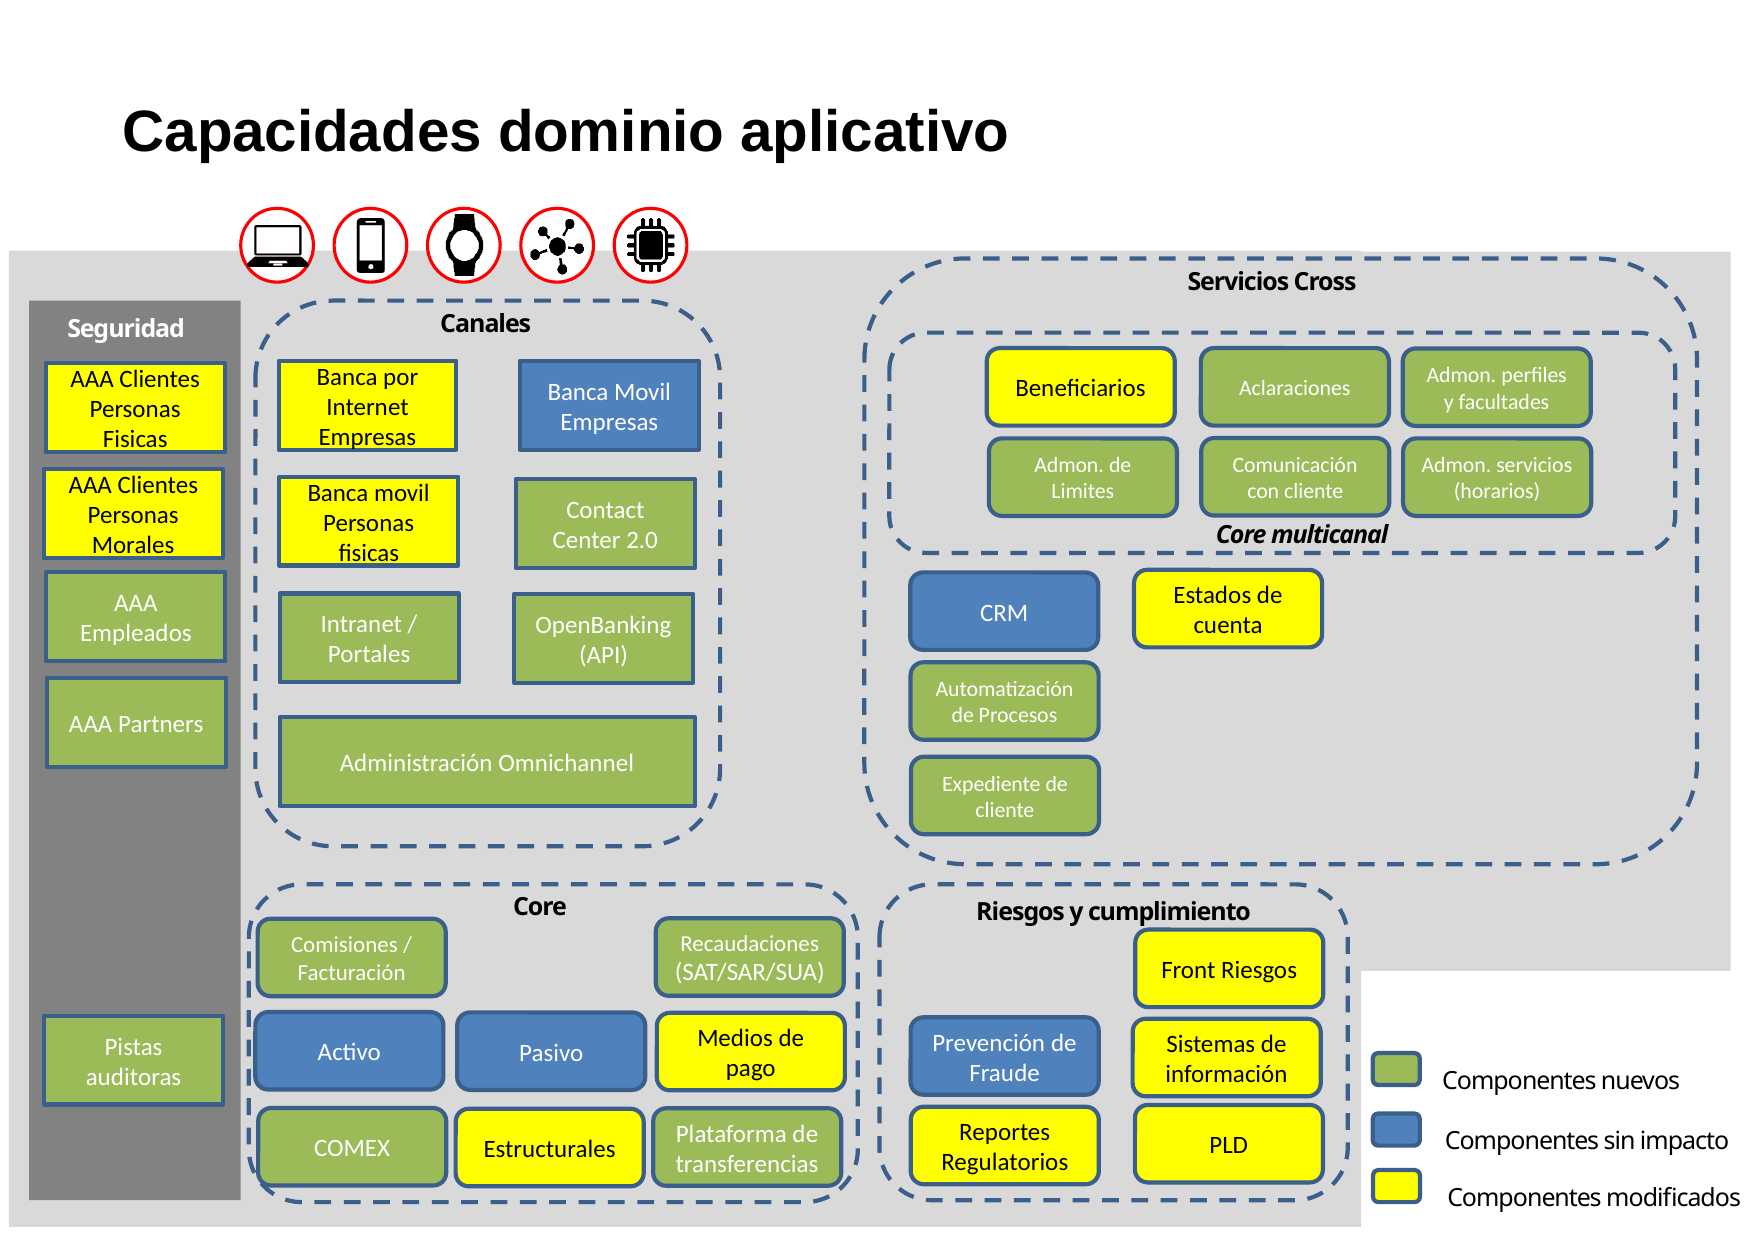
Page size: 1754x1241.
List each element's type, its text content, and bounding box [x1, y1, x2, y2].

text_box [246, 882, 860, 1205]
text_box Core [400, 890, 680, 930]
text_box Intranet / Portales [278, 591, 461, 684]
text_box [1370, 1050, 1422, 1088]
text_box Admon. servicios (horarios) [1400, 436, 1594, 519]
text_box Pasivo [455, 1010, 648, 1093]
text_box [253, 298, 723, 849]
text_box AAA Partners [45, 676, 228, 769]
text_box PLD [1132, 1102, 1326, 1185]
text_box Componentes sin impacto [1444, 1098, 1676, 1147]
text_box [1370, 1167, 1423, 1205]
text_box [8, 250, 1362, 1227]
text_box [29, 300, 241, 1201]
text_box AAA Empleados [44, 570, 227, 663]
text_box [240, 208, 688, 283]
text_box AAA Clientes Personas Morales [42, 467, 225, 560]
text_box [877, 882, 1350, 1203]
text_box Admon. perfiles y facultades [1400, 346, 1593, 429]
text_box Seguridad [37, 312, 215, 361]
text_box AAA Clientes Personas Fisicas [44, 361, 227, 454]
text_box Capacidades dominio aplicativo [122, 93, 1583, 164]
text_box [1370, 1111, 1422, 1148]
text_box Componentes modificados [1447, 1155, 1678, 1204]
text_box Pistas auditoras [42, 1014, 225, 1107]
text_box Banca movil Personas fisicas [277, 475, 460, 568]
text_box Canales [346, 307, 626, 381]
text_box Front Riesgos [1133, 927, 1326, 1010]
text_box Medios de pago [654, 1010, 847, 1093]
text_box Banca por Internet Empresas [277, 359, 458, 452]
text_box [1362, 251, 1731, 971]
text_box OpenBanking (API) [512, 592, 695, 685]
text_box Contact Center 2.0 [514, 477, 697, 570]
text_box Comisiones / Facturación [255, 916, 448, 999]
text_box Sistemas de información [1130, 1016, 1323, 1099]
text_box Administración Omnichannel [278, 715, 697, 808]
text_box Componentes nuevos [1442, 1037, 1673, 1086]
text_box Riesgos y cumplimiento [973, 895, 1254, 935]
text_box Plataforma de transferencias [651, 1106, 844, 1188]
text_box COMEX [256, 1105, 449, 1188]
text_box Banca Movil Empresas [518, 359, 701, 452]
text_box Recaudaciones (SAT/SAR/SUA) [653, 916, 846, 998]
text_box Reportes Regulatorios [908, 1104, 1101, 1187]
text_box [862, 256, 1700, 867]
